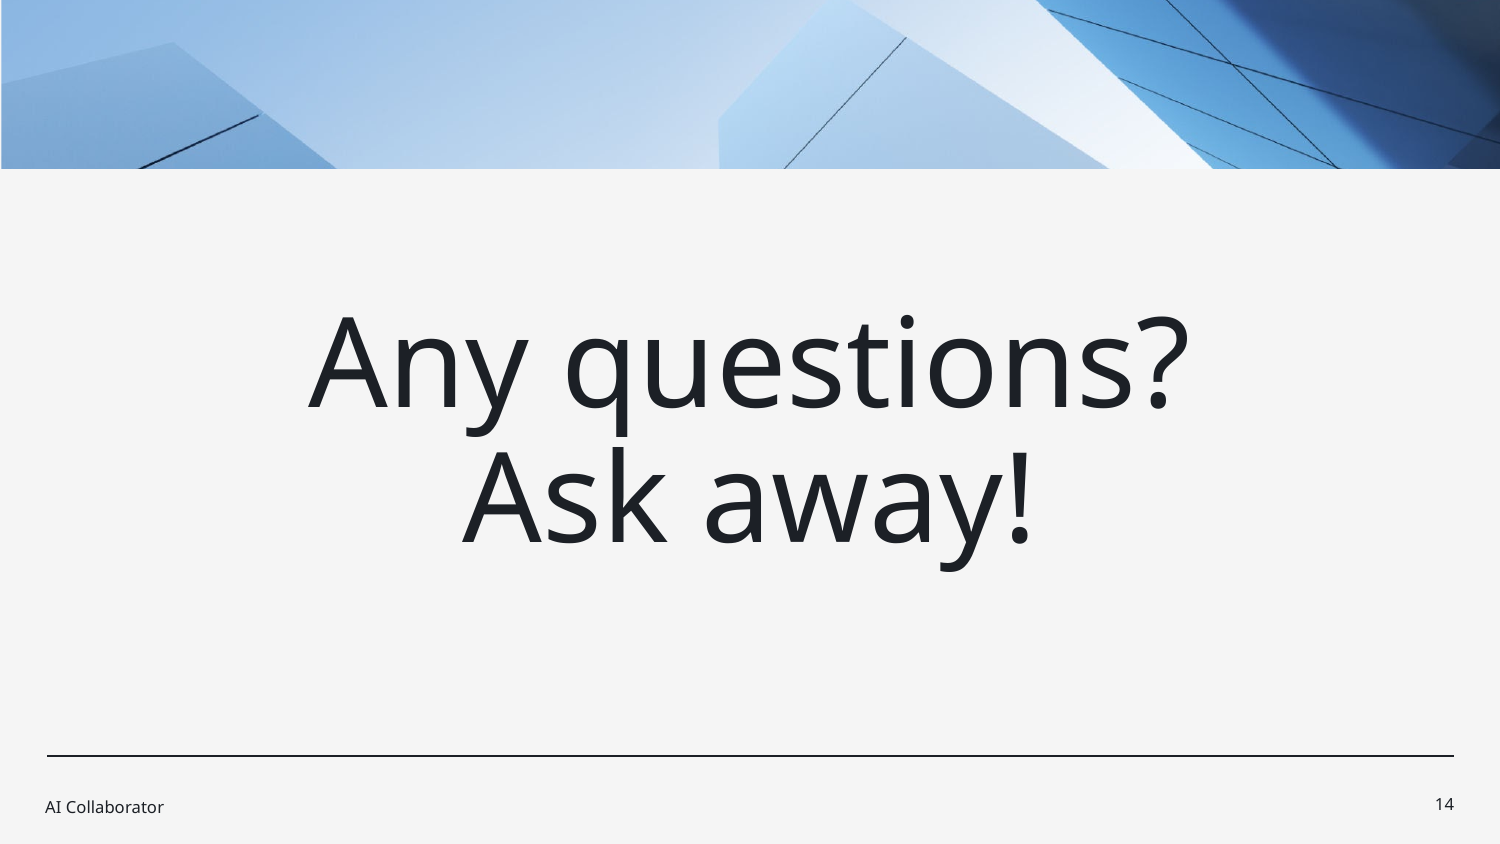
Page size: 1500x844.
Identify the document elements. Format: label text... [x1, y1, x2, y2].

picture [1, 0, 1500, 169]
slide_number ‹#› [1420, 790, 1476, 820]
subtitle AI Collaborator [45, 790, 375, 820]
title Any questions? Ask away! [193, 289, 1307, 580]
